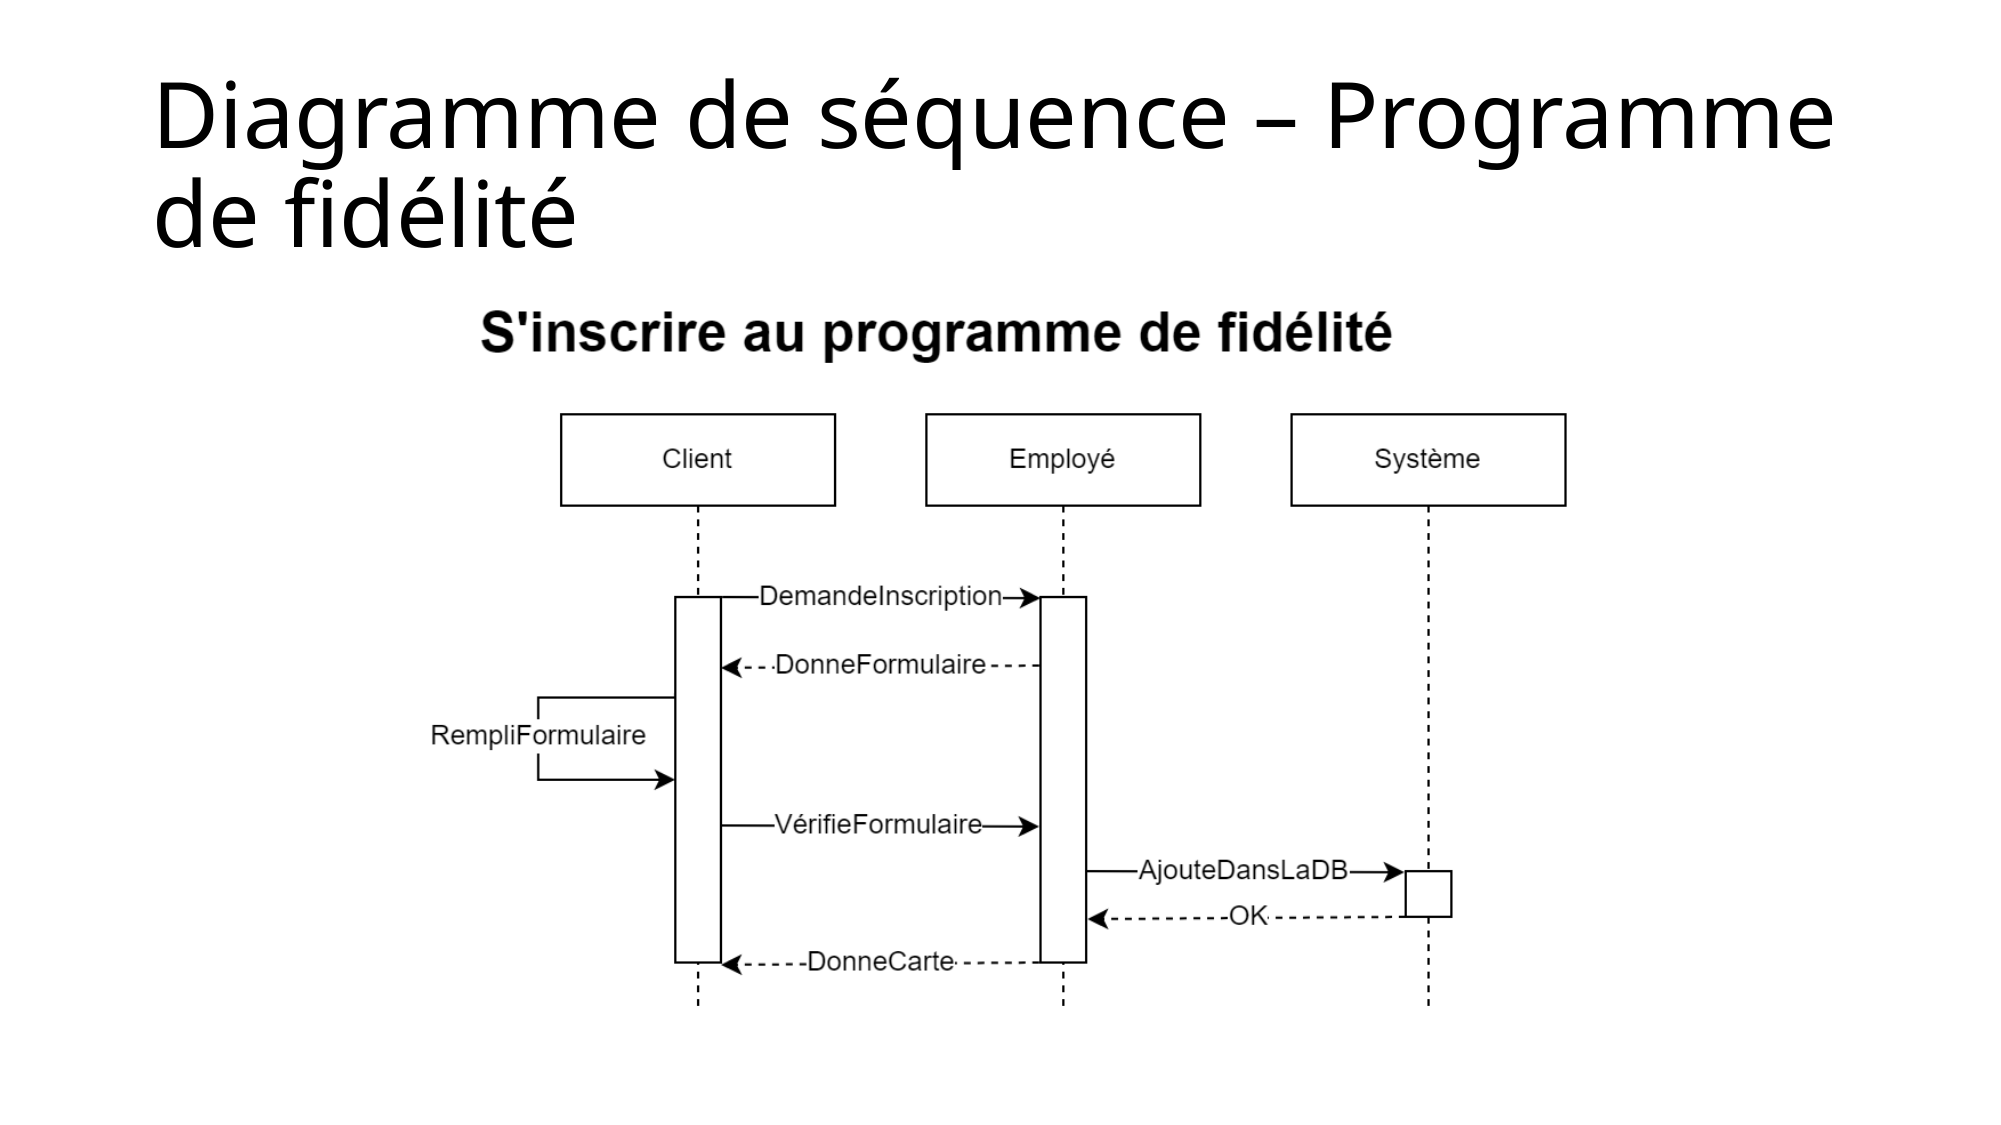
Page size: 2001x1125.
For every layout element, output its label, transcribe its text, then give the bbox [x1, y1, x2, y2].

title Diagramme de séquence – Programme de fidélité [137, 59, 1863, 278]
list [430, 299, 1569, 1014]
